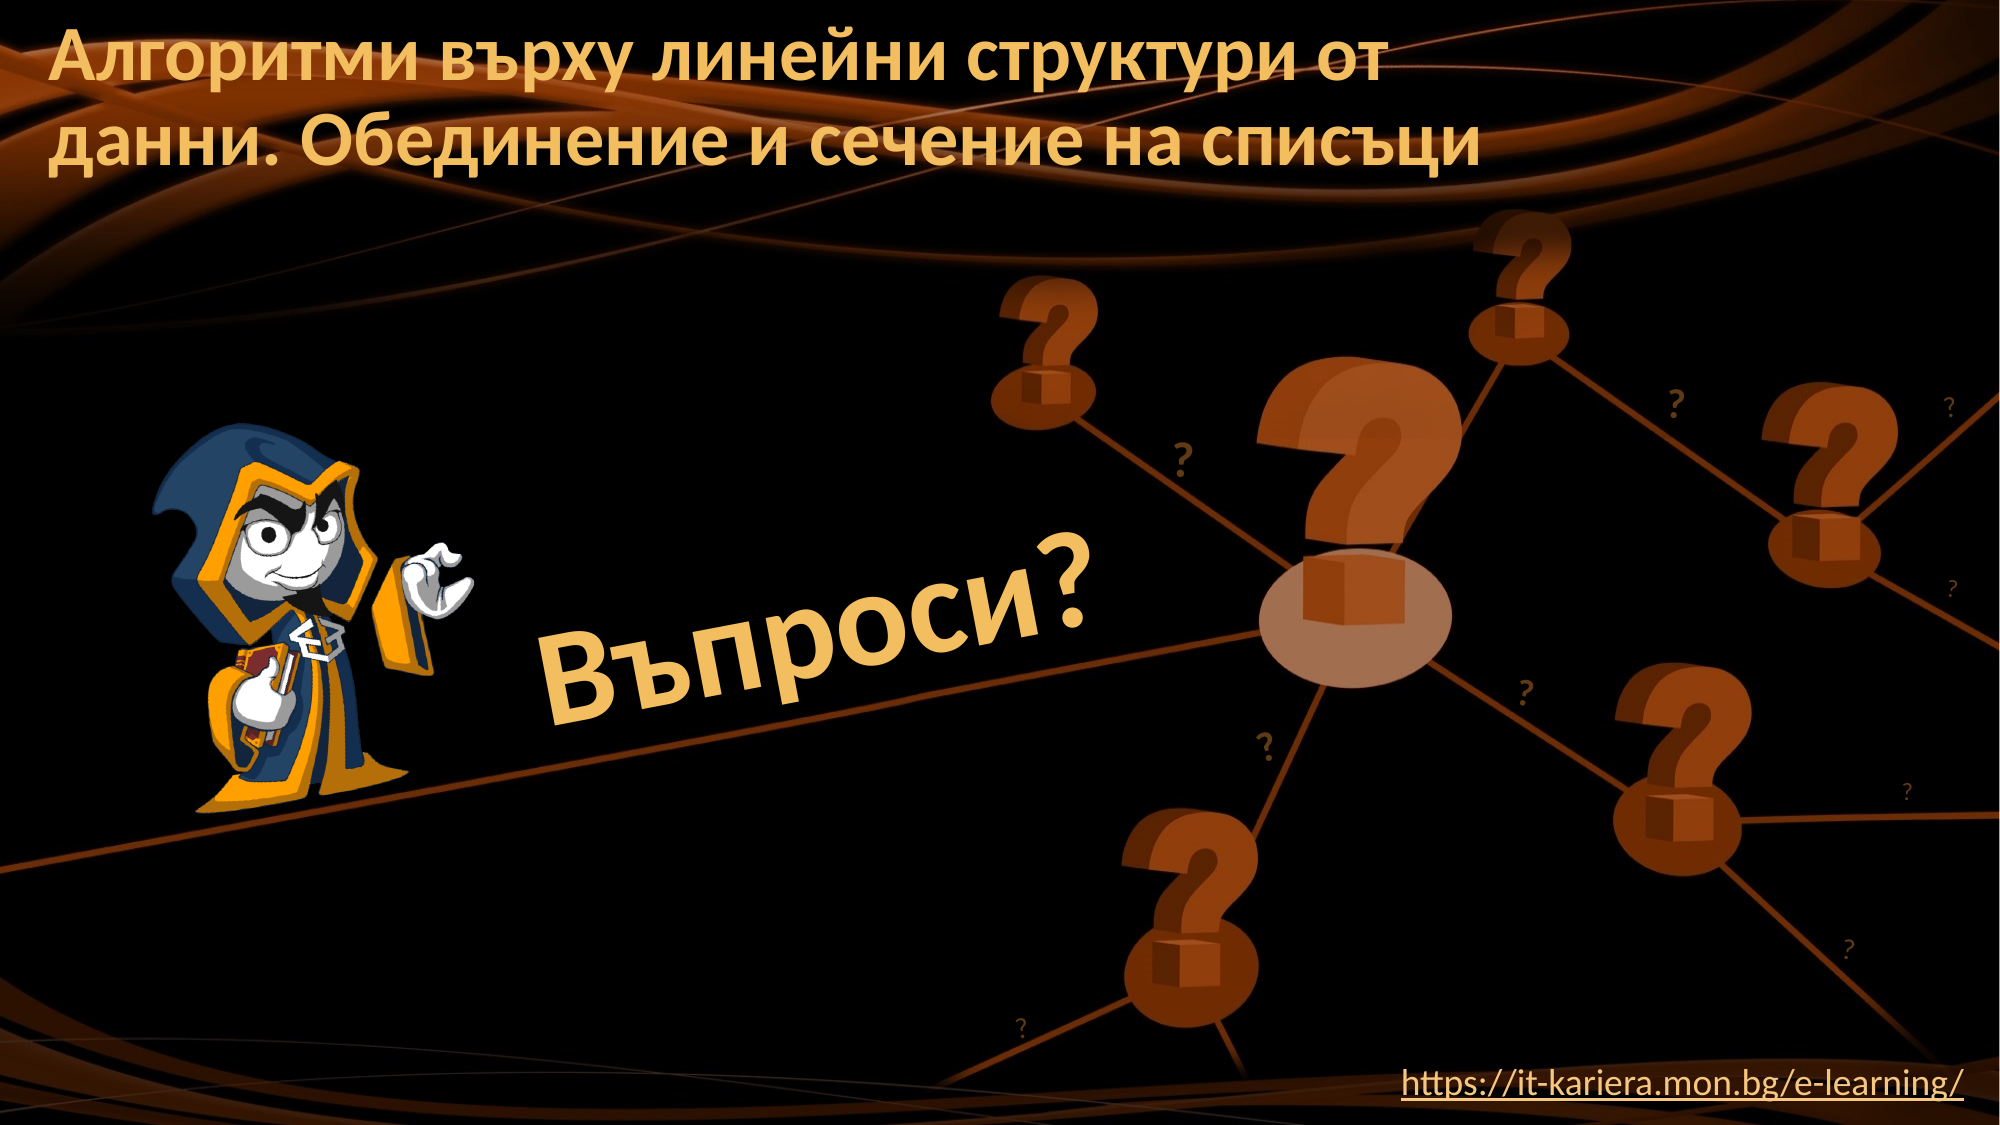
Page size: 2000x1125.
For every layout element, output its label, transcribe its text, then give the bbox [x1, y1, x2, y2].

title Алгоритми върху линейни структури от данни. Обединение и сечение на списъци [30, 6, 1602, 189]
picture [0, 0, 2000, 1125]
list https://it-kariera.mon.bg/e-learning/ [250, 1050, 1971, 1110]
